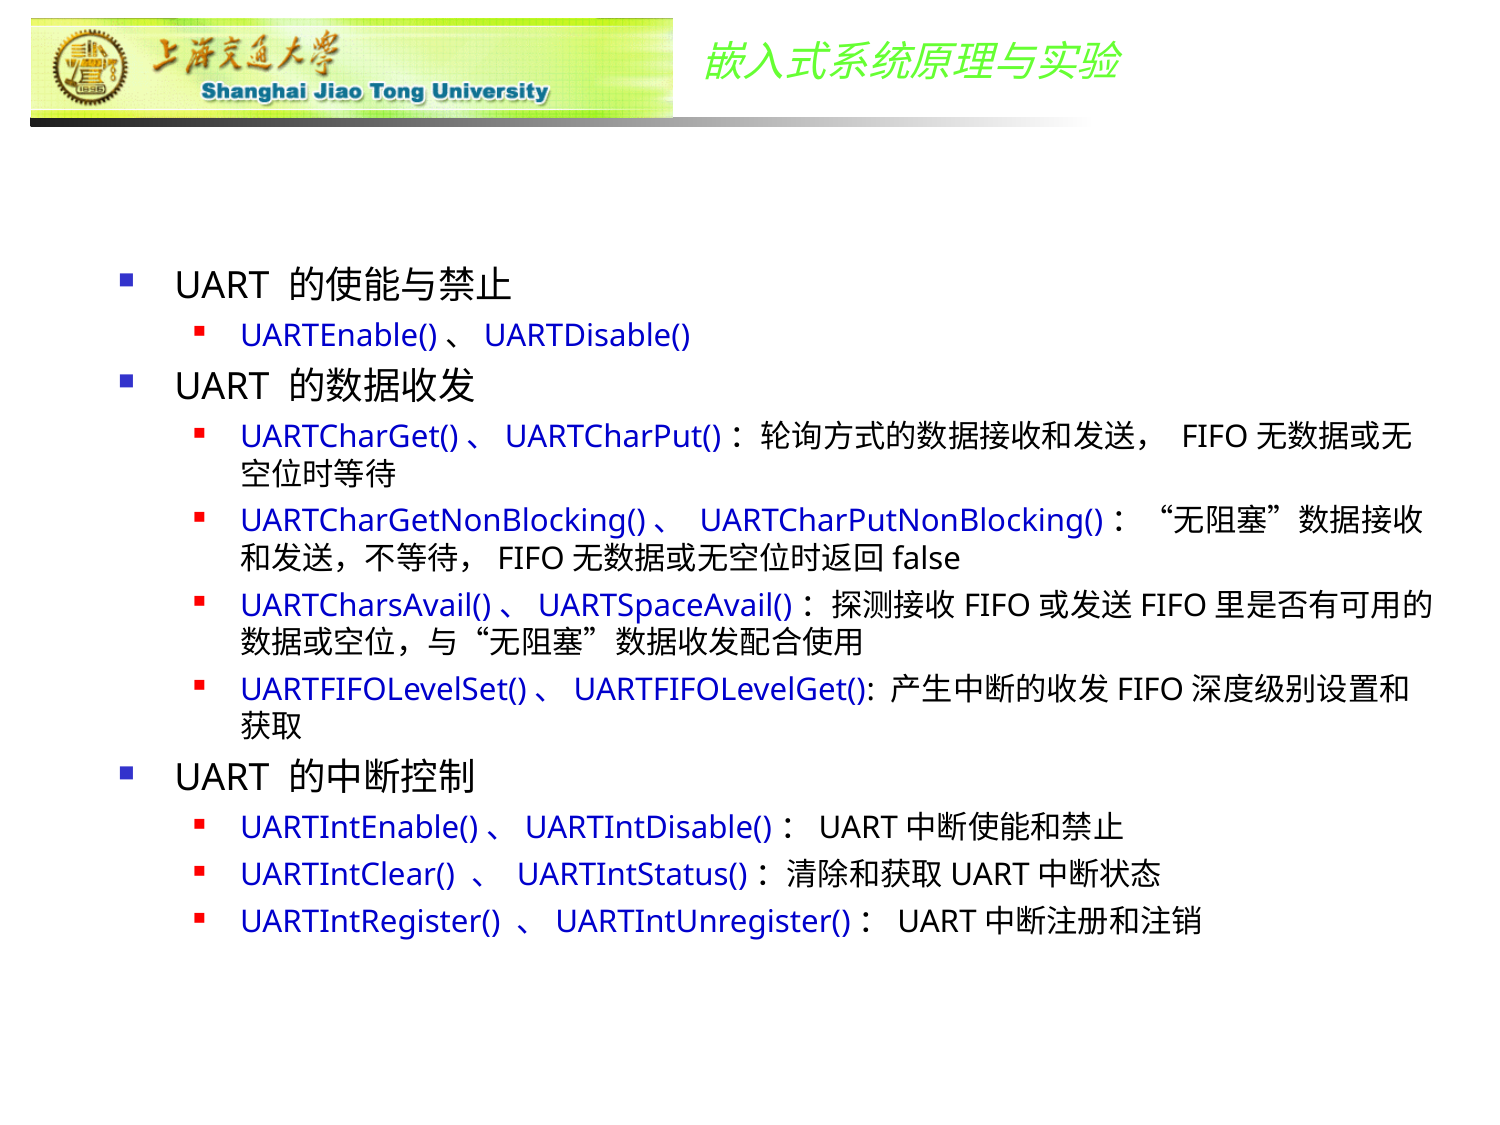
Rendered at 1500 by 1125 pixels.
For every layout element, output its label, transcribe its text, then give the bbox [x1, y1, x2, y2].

picture [31, 18, 673, 118]
list UART 的使能与禁止 UARTEnable()、UARTDisable() UART 的数据收发 UARTCharGet()、UARTCharPut()：轮询方式的数据接收和发送， FIFO无数据或无空位时等待 UARTCharGetNonBlocking()、 UARTCharPutNonBlocking()：“无阻塞”数据接收和发送，不等待，FIFO无数据或无空位时返回false UARTCharsAvail()、UARTSpaceAvail()：探测接收FIFO或发送FIFO里是否有可用的数据或空位，与“无阻塞”数据收发配合使用 UARTFIFOLevelSet()、UARTFIFOLevelGet(): 产生中断的收发FIFO深度级别设置和获取 UART 的中断控制 UARTIntEnable()、UARTIntDisable()：UART中断使能和禁止 UARTIntClear() 、 UARTIntStatus()：清除和获取UART中断状态 UARTIntRegister() 、UARTIntUnregister()：UART中断注册和注销 [103, 253, 1454, 966]
